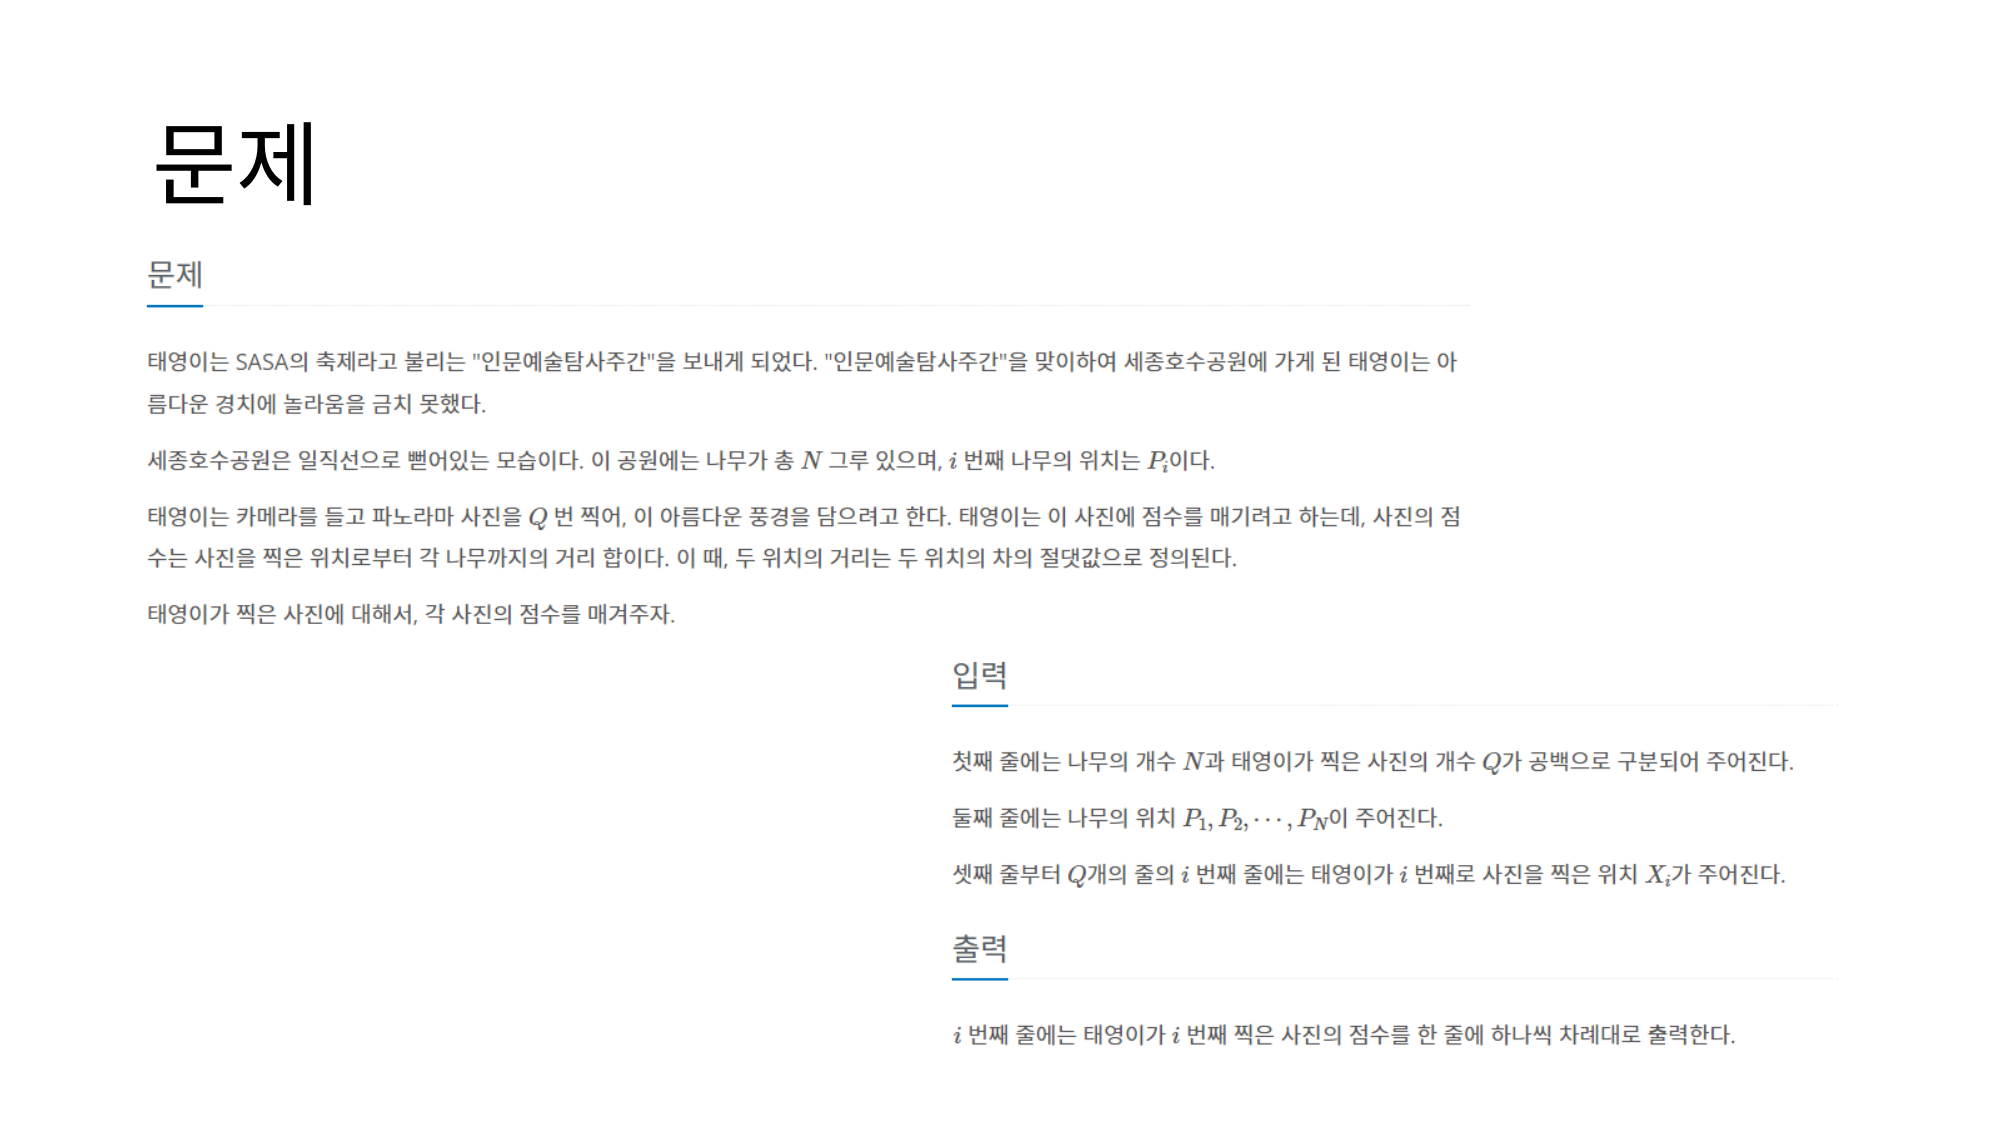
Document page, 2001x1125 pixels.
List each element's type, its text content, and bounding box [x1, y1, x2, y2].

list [947, 642, 1838, 1066]
picture [137, 245, 1478, 640]
title 문제 [137, 59, 1863, 278]
